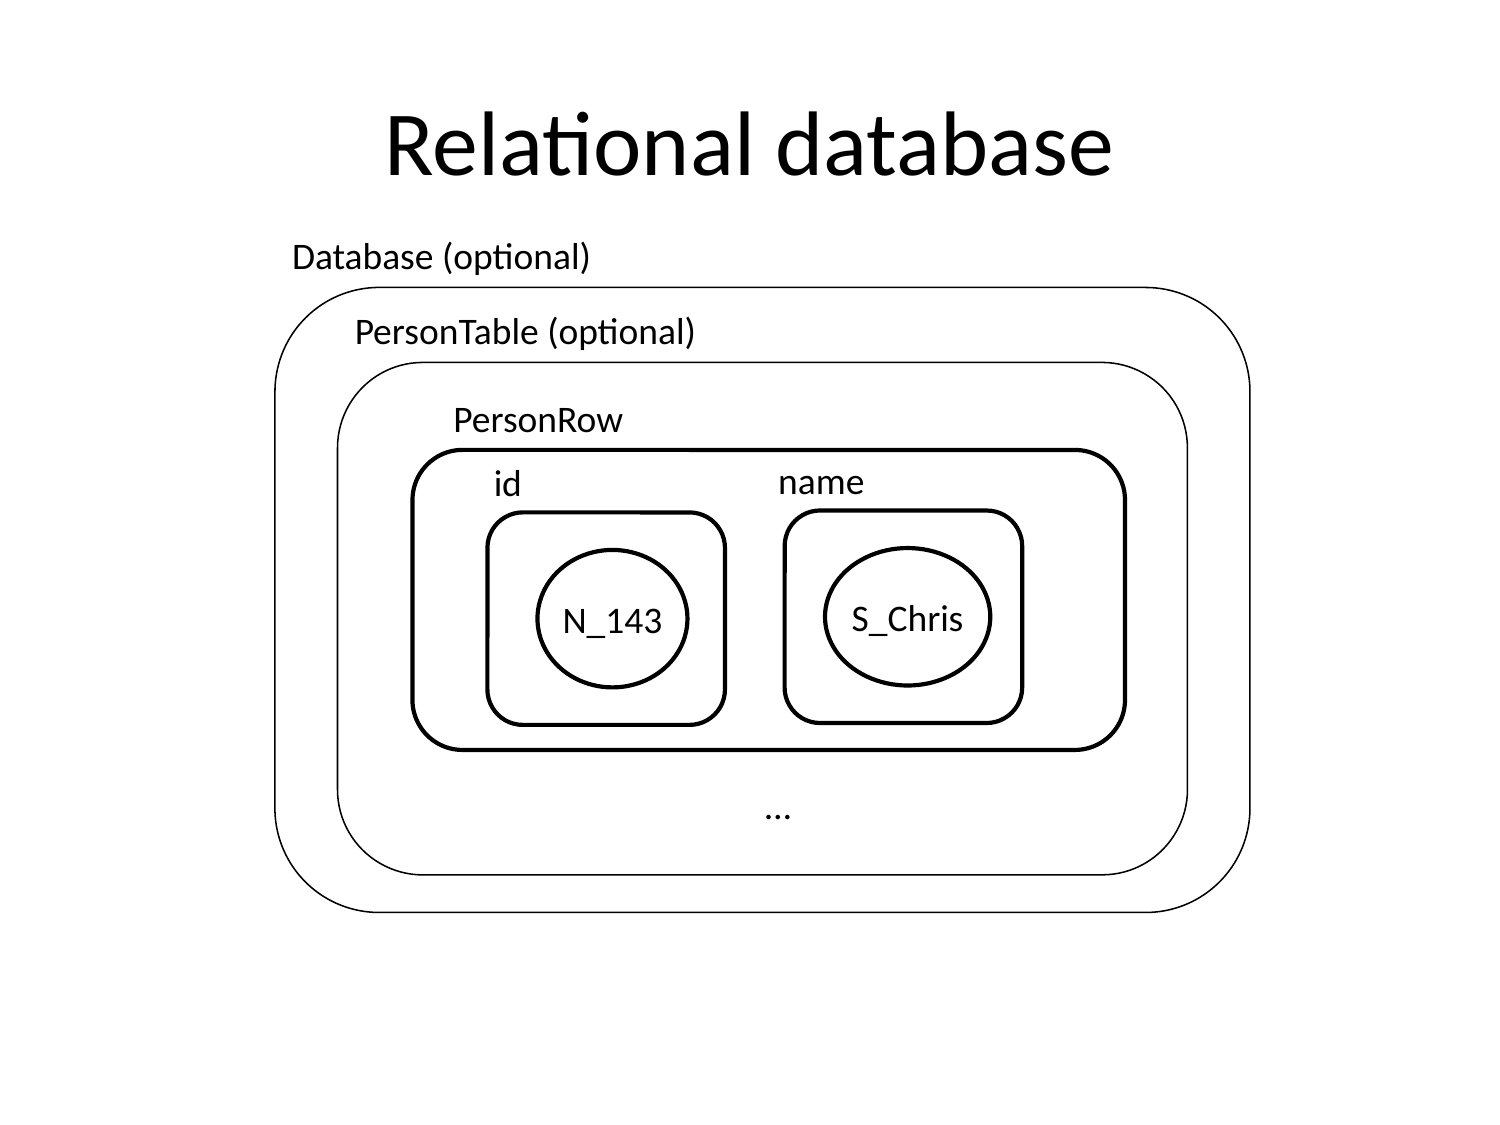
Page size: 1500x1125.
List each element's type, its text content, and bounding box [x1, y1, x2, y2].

text_box Database (optional) [277, 224, 606, 285]
text_box … [750, 774, 806, 835]
title Relational database [75, 45, 1425, 233]
text_box [272, 285, 1253, 915]
